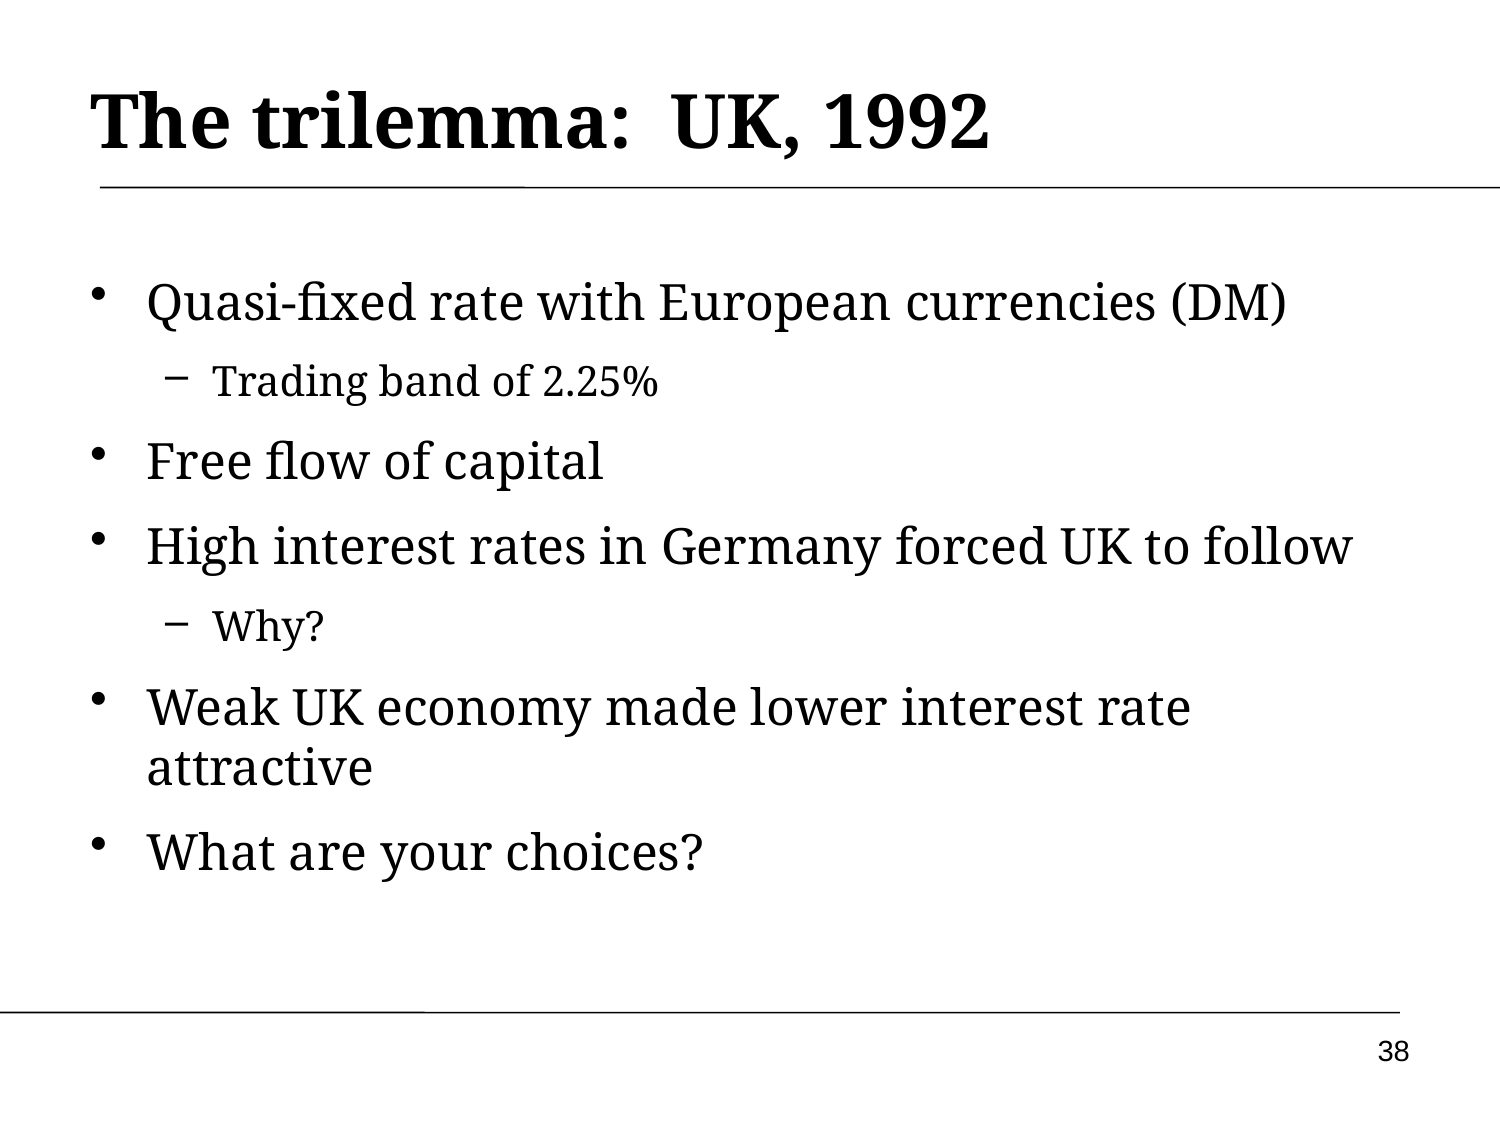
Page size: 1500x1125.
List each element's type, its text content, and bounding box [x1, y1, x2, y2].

slide_number 38 [1074, 1024, 1426, 1103]
title The trilemma: UK, 1992 [74, 49, 1426, 188]
list Quasi-fixed rate with European currencies (DM) Trading band of 2.25% Free flow of capital High interest rates in Germany forced UK to follow Why? Weak UK economy made lower interest rate attractive What are your choices? [74, 262, 1376, 926]
